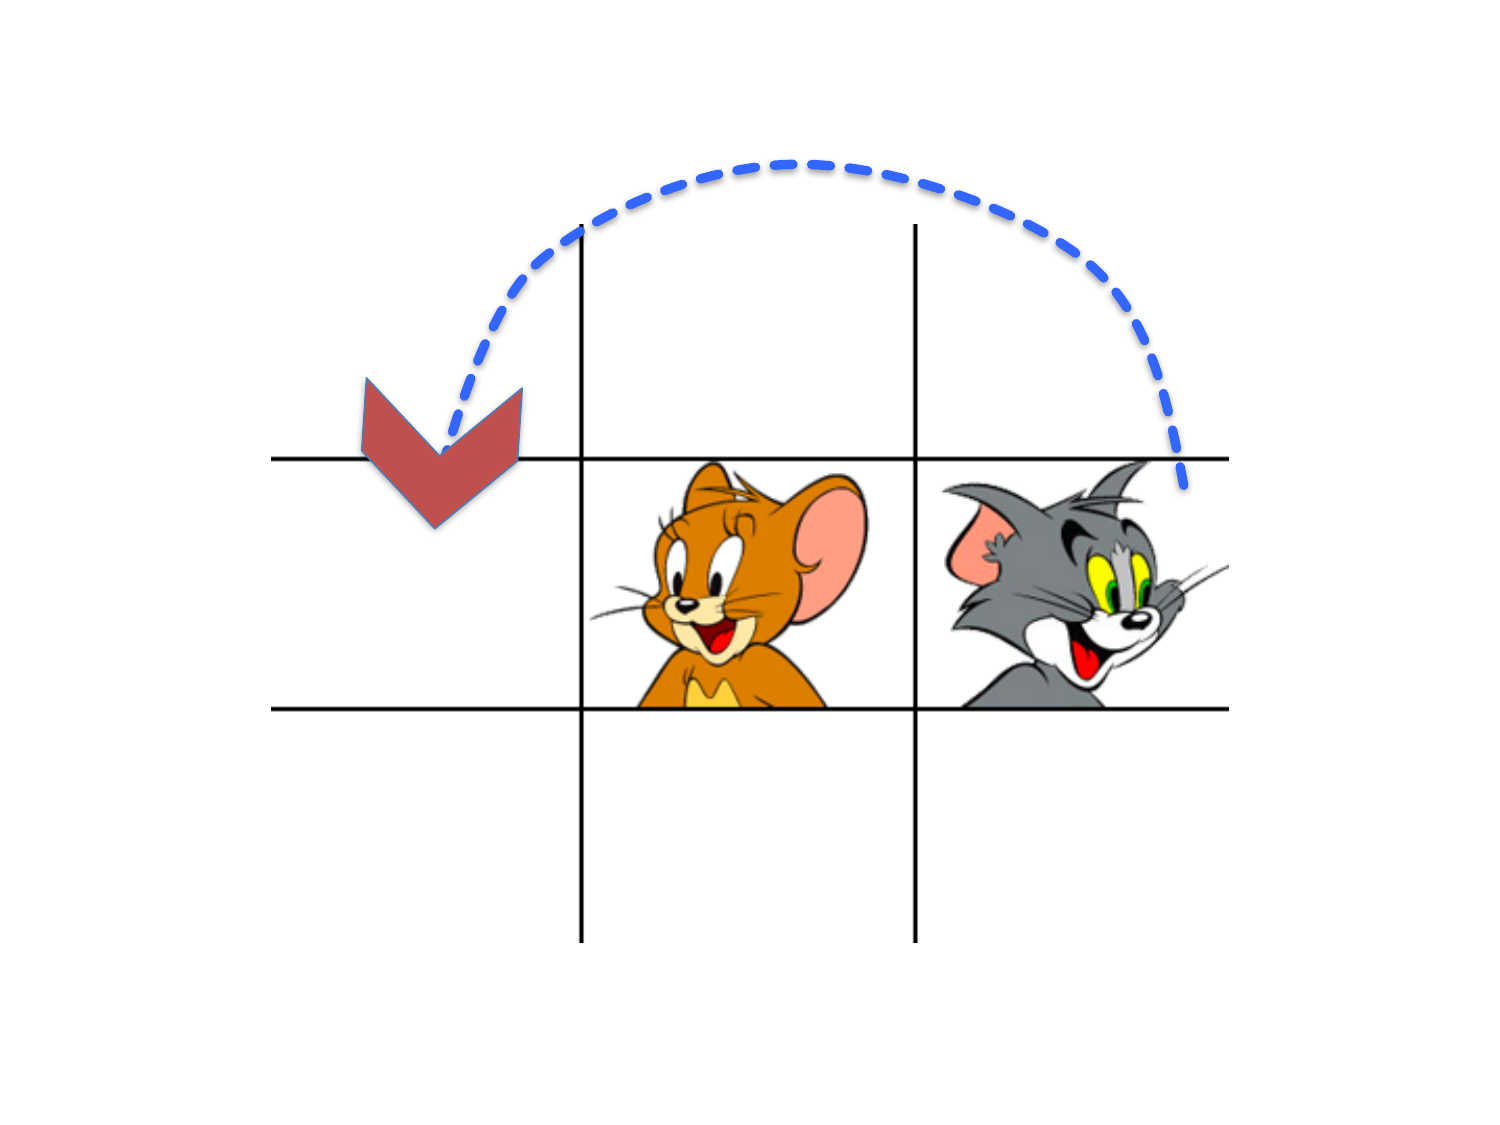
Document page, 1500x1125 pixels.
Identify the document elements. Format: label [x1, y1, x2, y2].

picture [271, 224, 1229, 944]
text_box [591, 162, 1029, 222]
